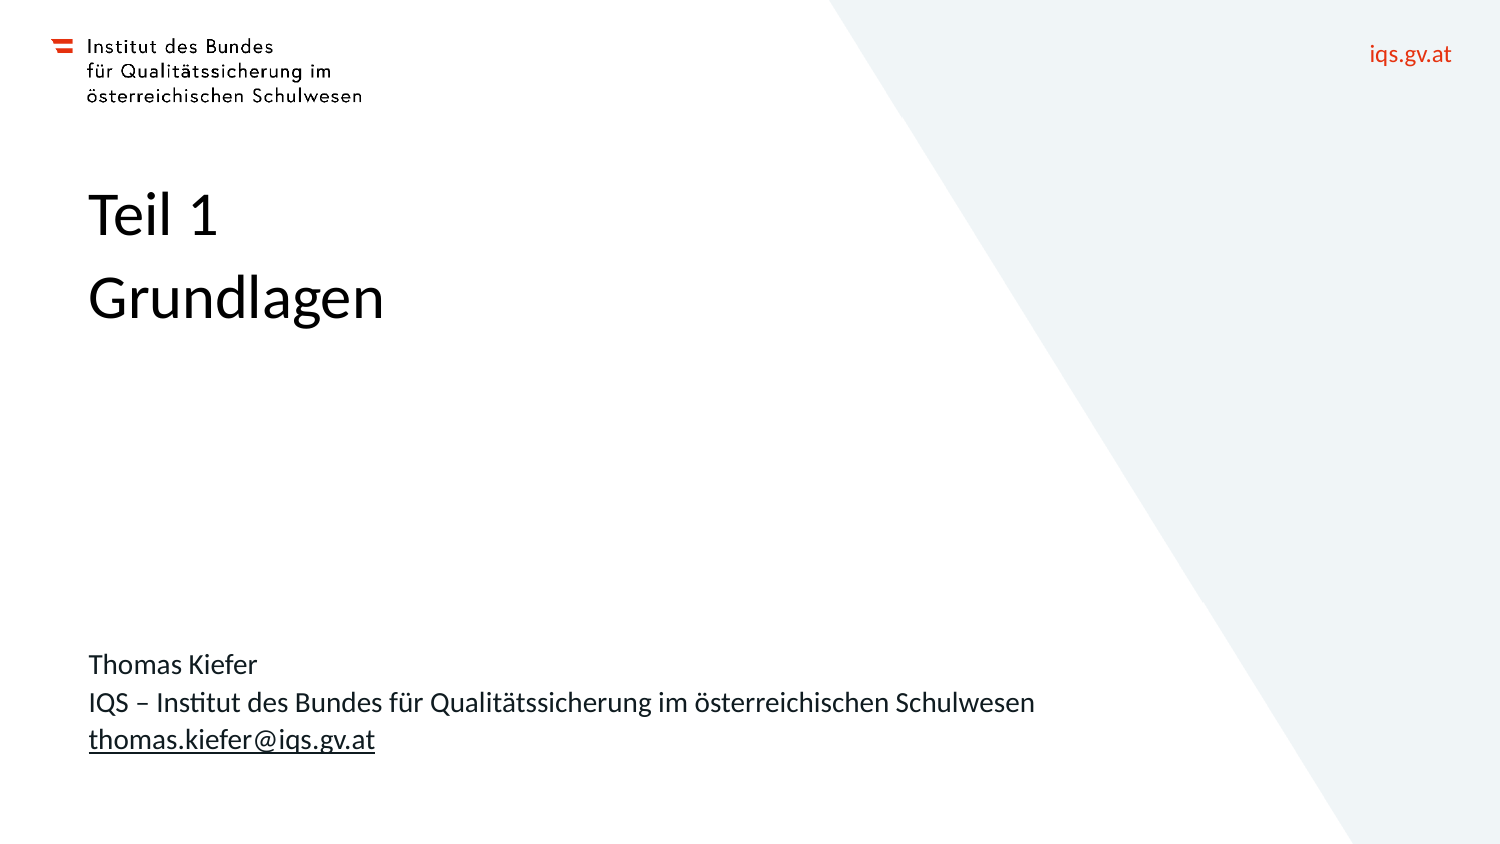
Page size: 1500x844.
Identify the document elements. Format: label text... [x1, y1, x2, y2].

title Teil 1 Grundlagen [88, 164, 973, 339]
list Thomas Kiefer IQS – Institut des Bundes für Qualitätssicherung im österreichischen Schulwesen thomas.kiefer@iqs.gv.at [88, 597, 1096, 756]
picture [0, 0, 1500, 844]
